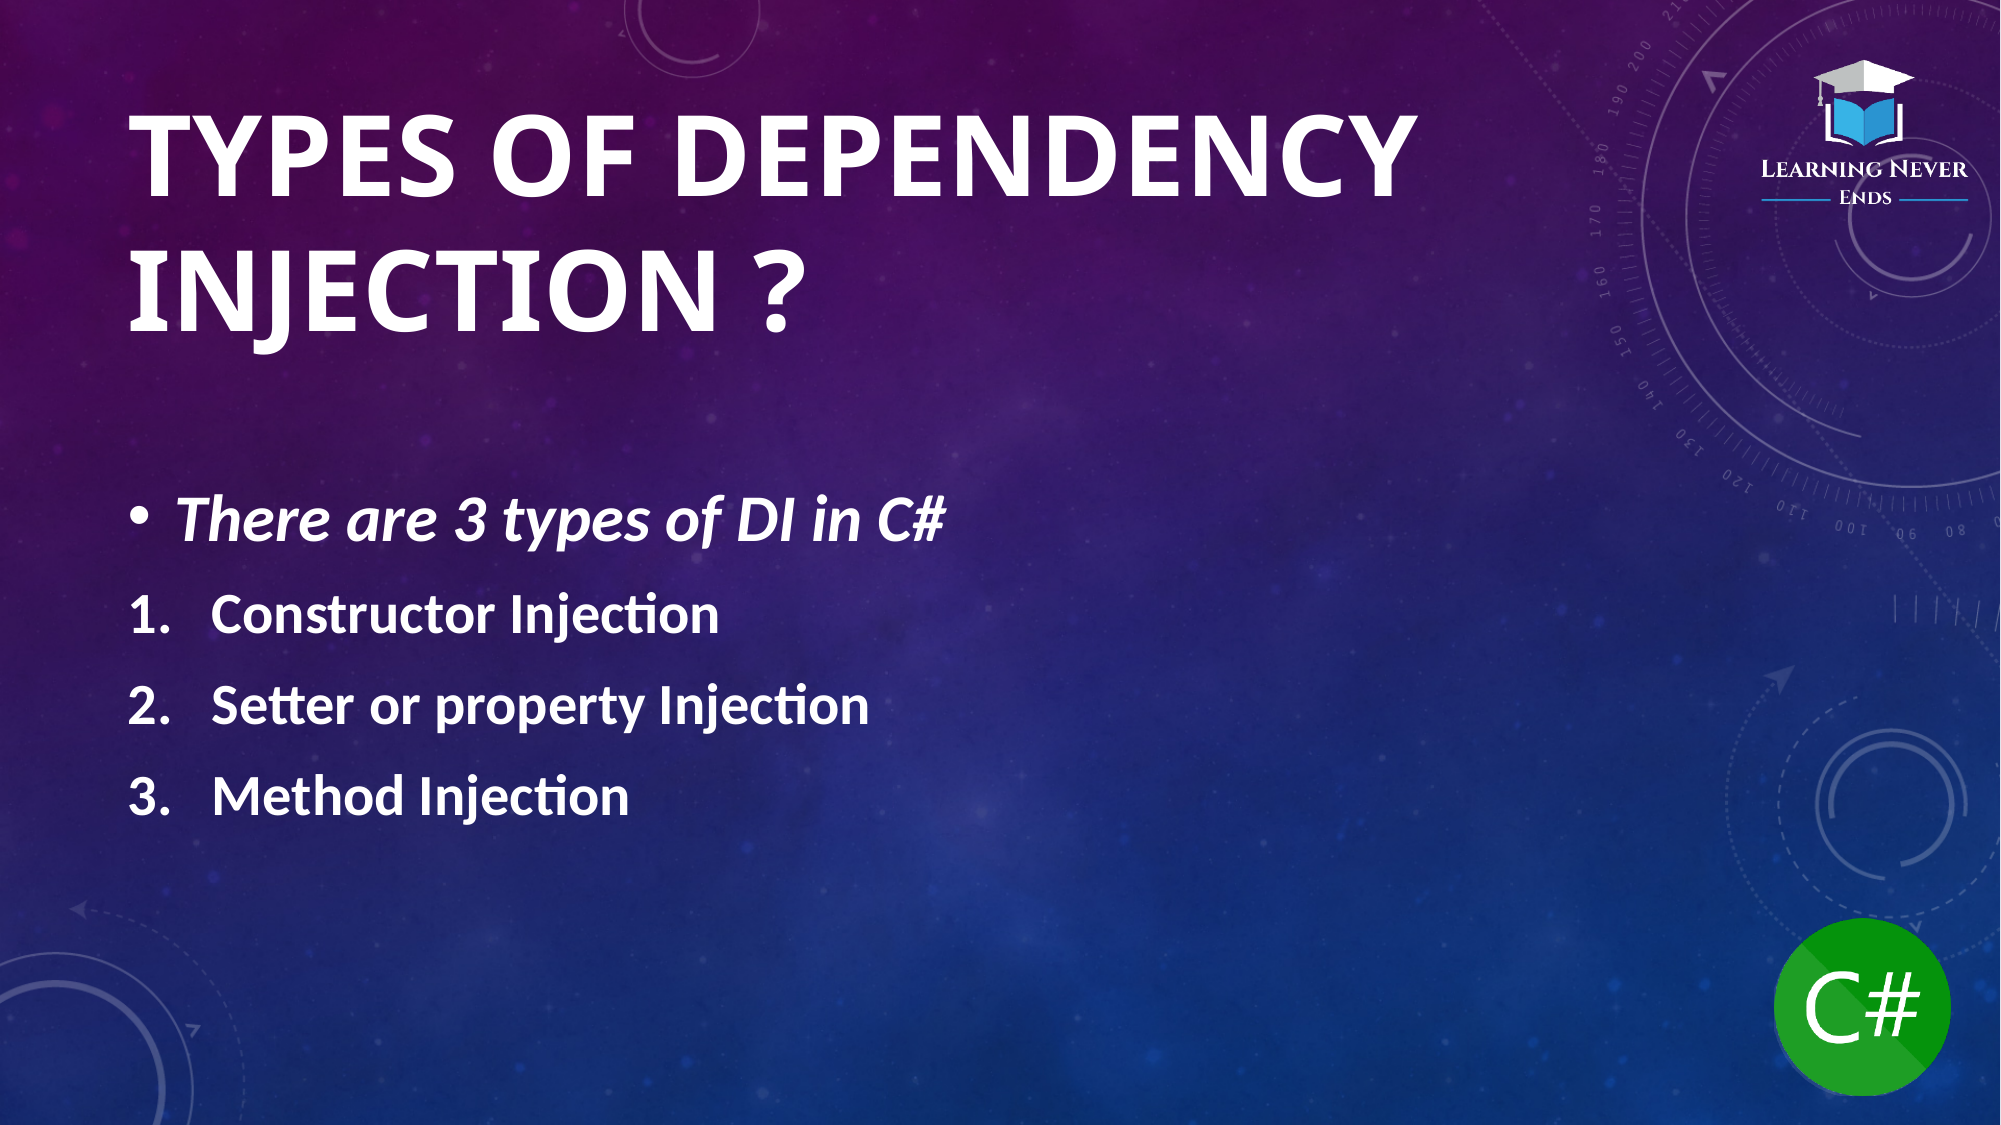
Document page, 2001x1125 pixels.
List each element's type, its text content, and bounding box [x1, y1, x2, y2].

title Types of dependency injection ? [112, 99, 1775, 339]
list There are 3 types of DI in C# Constructor Injection Setter or property Injection Method Injection [112, 351, 1775, 950]
picture [0, 0, 2001, 1125]
